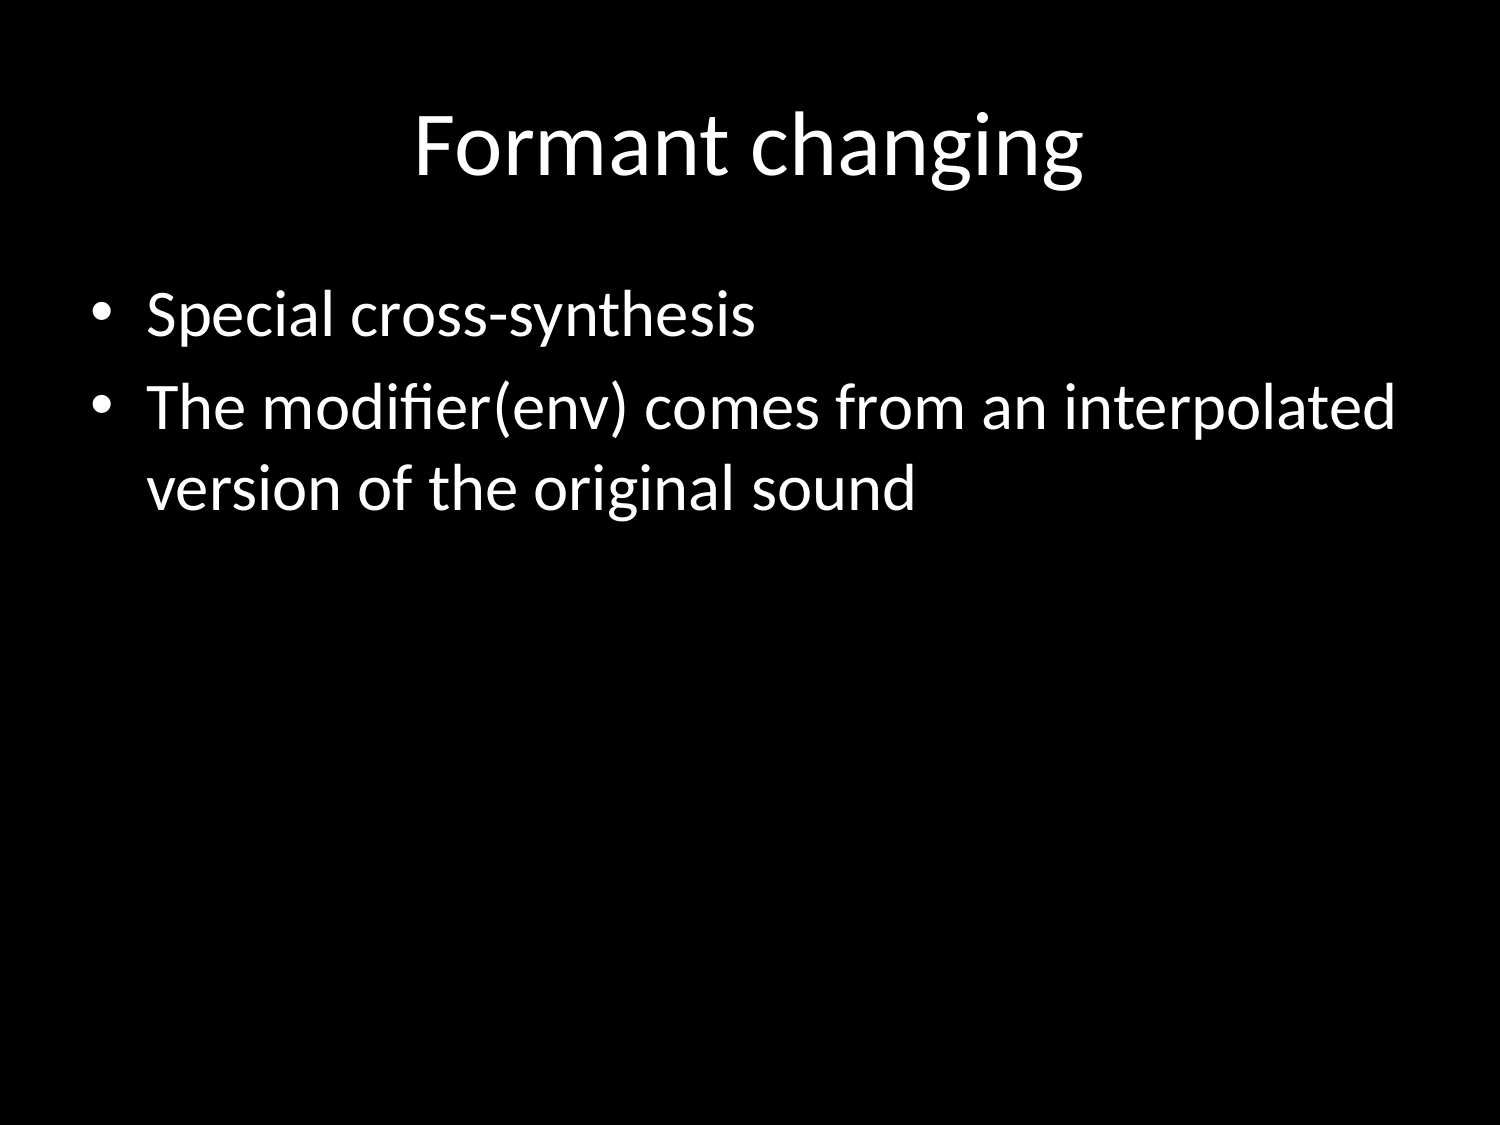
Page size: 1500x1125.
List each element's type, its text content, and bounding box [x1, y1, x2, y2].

title Formant changing [75, 45, 1425, 233]
list Special cross-synthesis The modifier(env) comes from an interpolated version of the original sound [75, 262, 1425, 1005]
